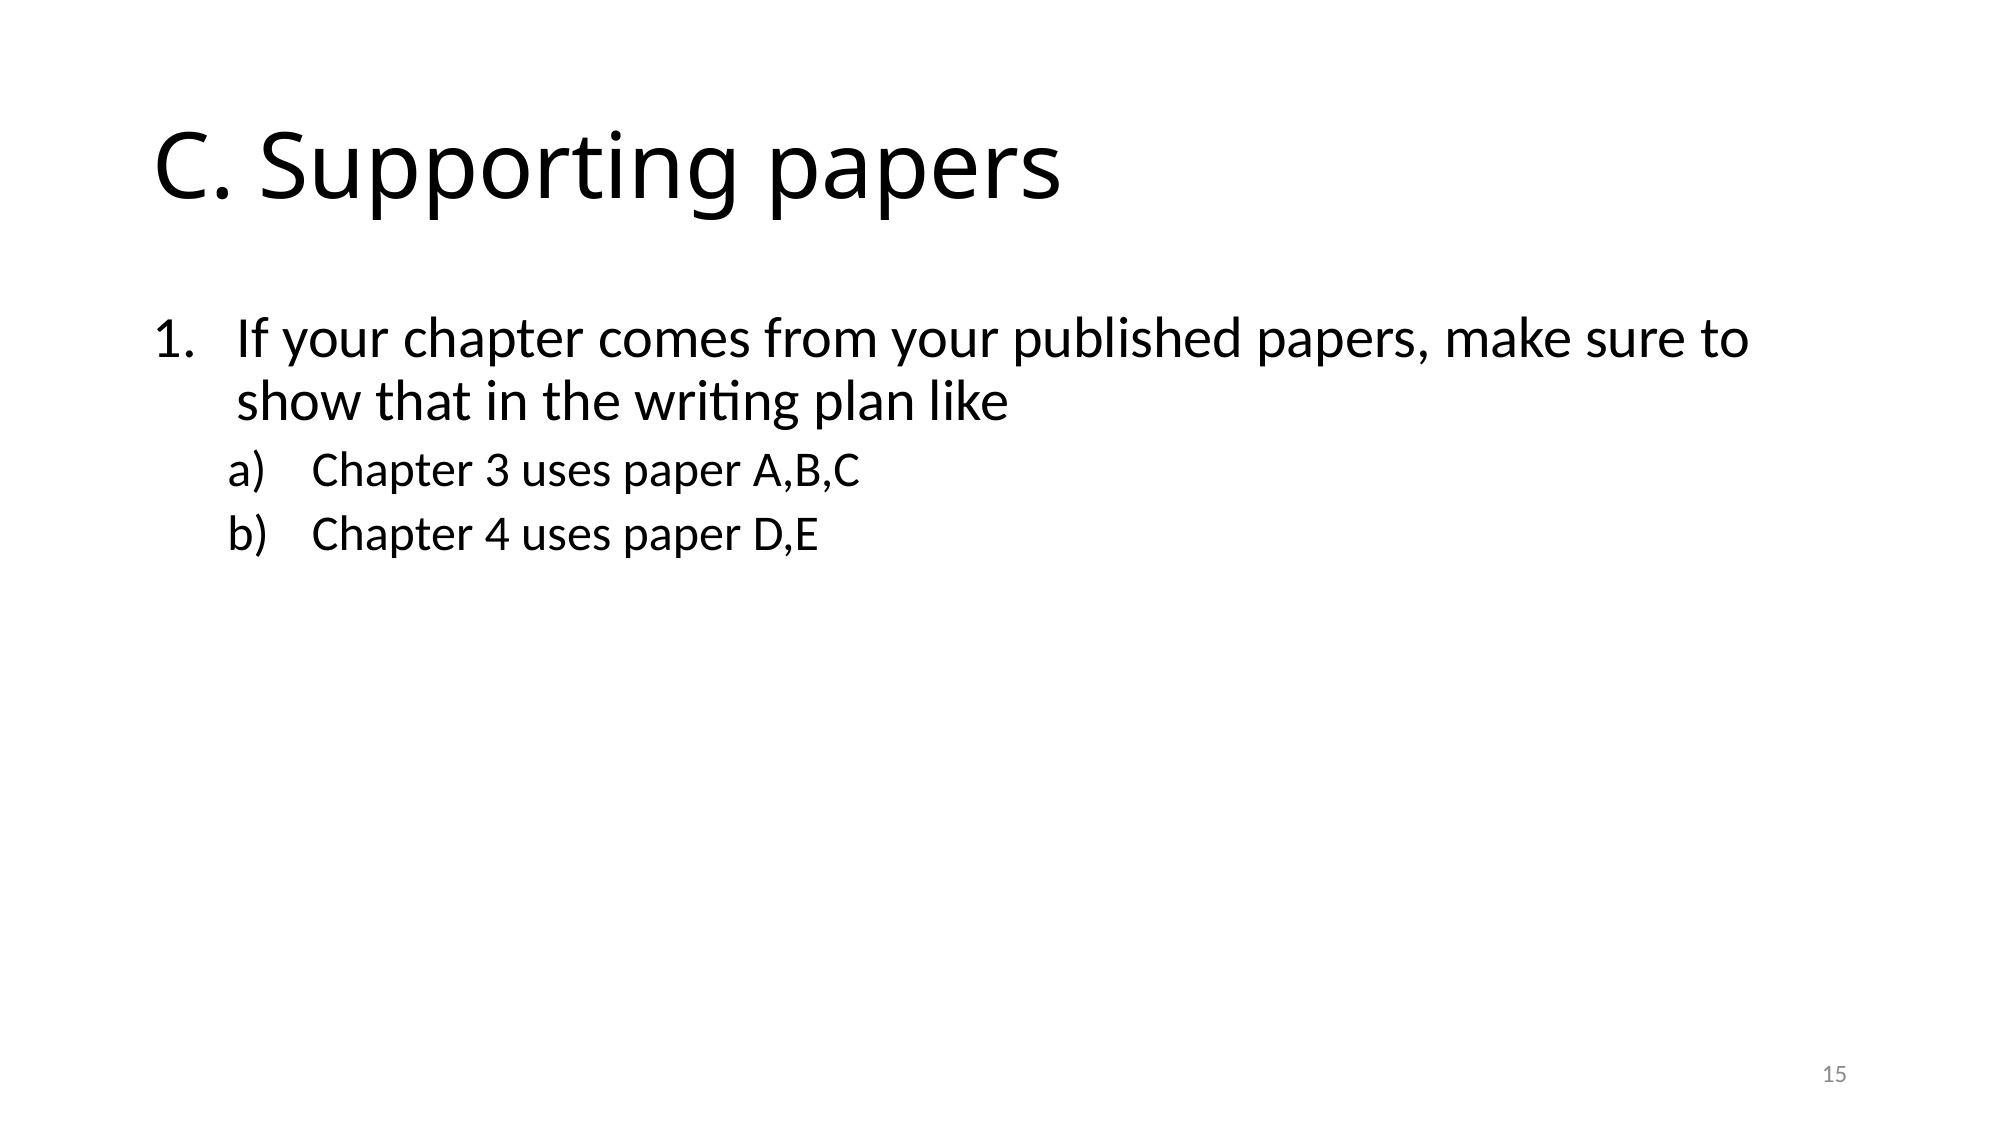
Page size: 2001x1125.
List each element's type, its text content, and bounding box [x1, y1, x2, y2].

slide_number 15 [1412, 1042, 1863, 1103]
list If your chapter comes from your published papers, make sure to show that in the writing plan like Chapter 3 uses paper A,B,C Chapter 4 uses paper D,E [137, 299, 1863, 1014]
title C. Supporting papers [137, 59, 1863, 278]
